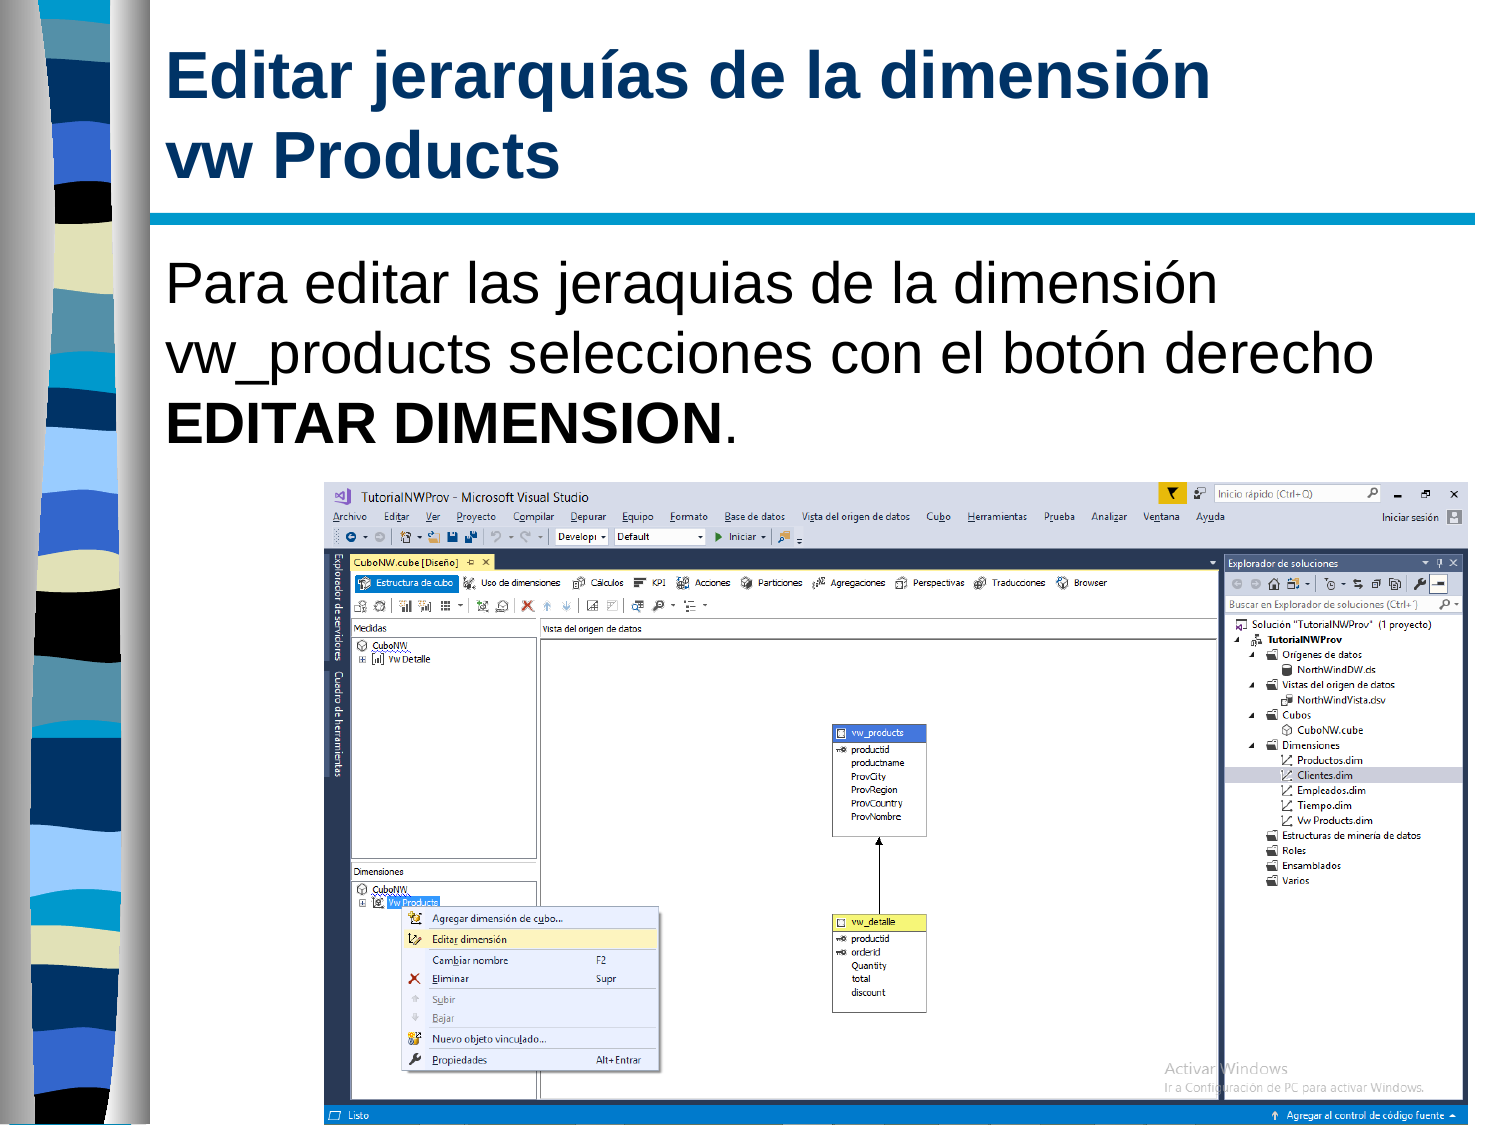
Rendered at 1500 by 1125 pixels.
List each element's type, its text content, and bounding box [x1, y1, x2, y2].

picture [324, 482, 1468, 1125]
list Para editar las jeraquias de la dimensión vw_products selecciones con el botón derecho EDITAR DIMENSION. [149, 237, 1468, 1101]
title Editar jerarquías de la dimensión vw Products [149, 18, 1468, 207]
